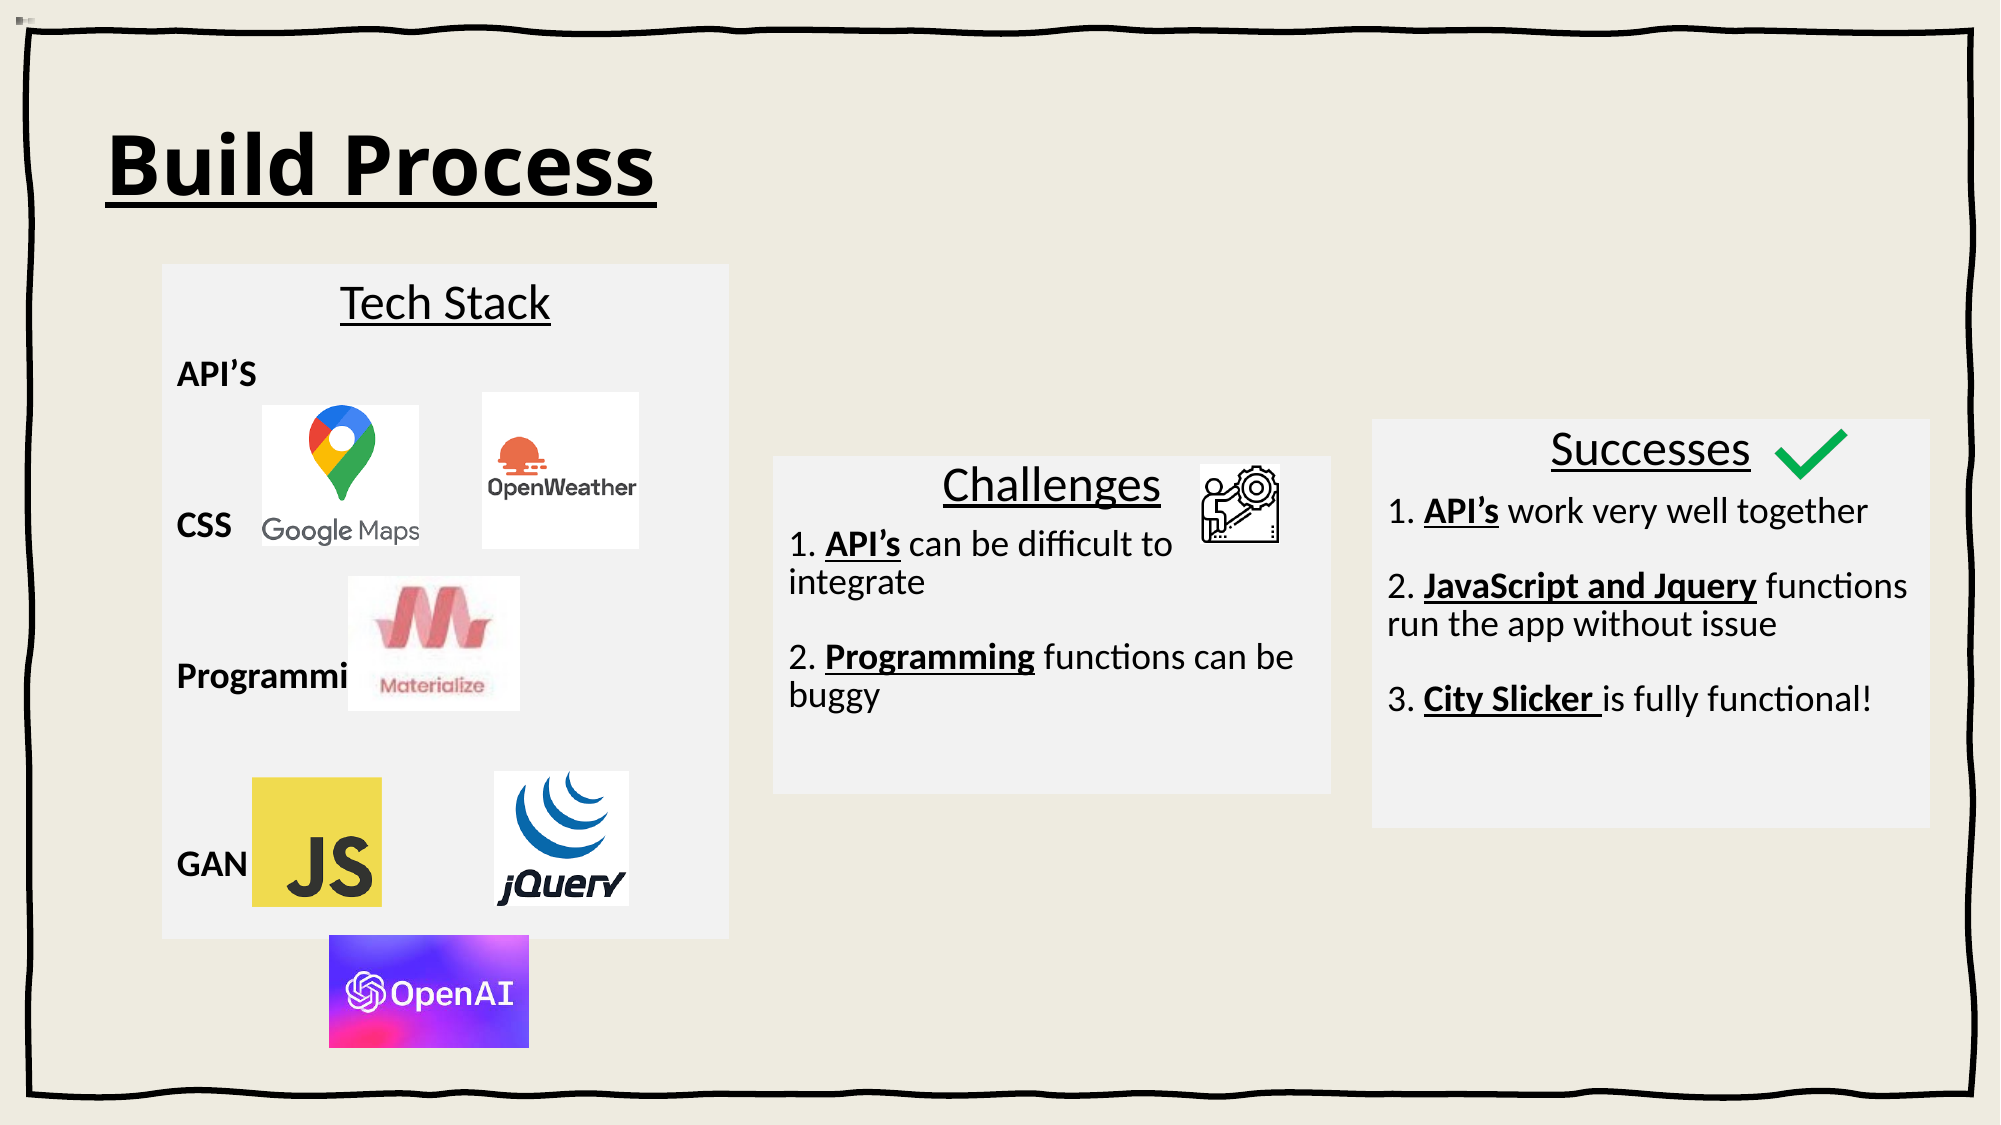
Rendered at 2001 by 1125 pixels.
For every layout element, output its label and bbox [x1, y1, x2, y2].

picture [252, 777, 382, 907]
picture [348, 576, 520, 711]
picture [329, 935, 529, 1048]
picture [262, 405, 419, 546]
picture [1773, 416, 1849, 492]
text_box [0, 0, 2000, 1125]
picture [1200, 464, 1280, 544]
picture [494, 771, 629, 906]
picture [482, 392, 639, 549]
